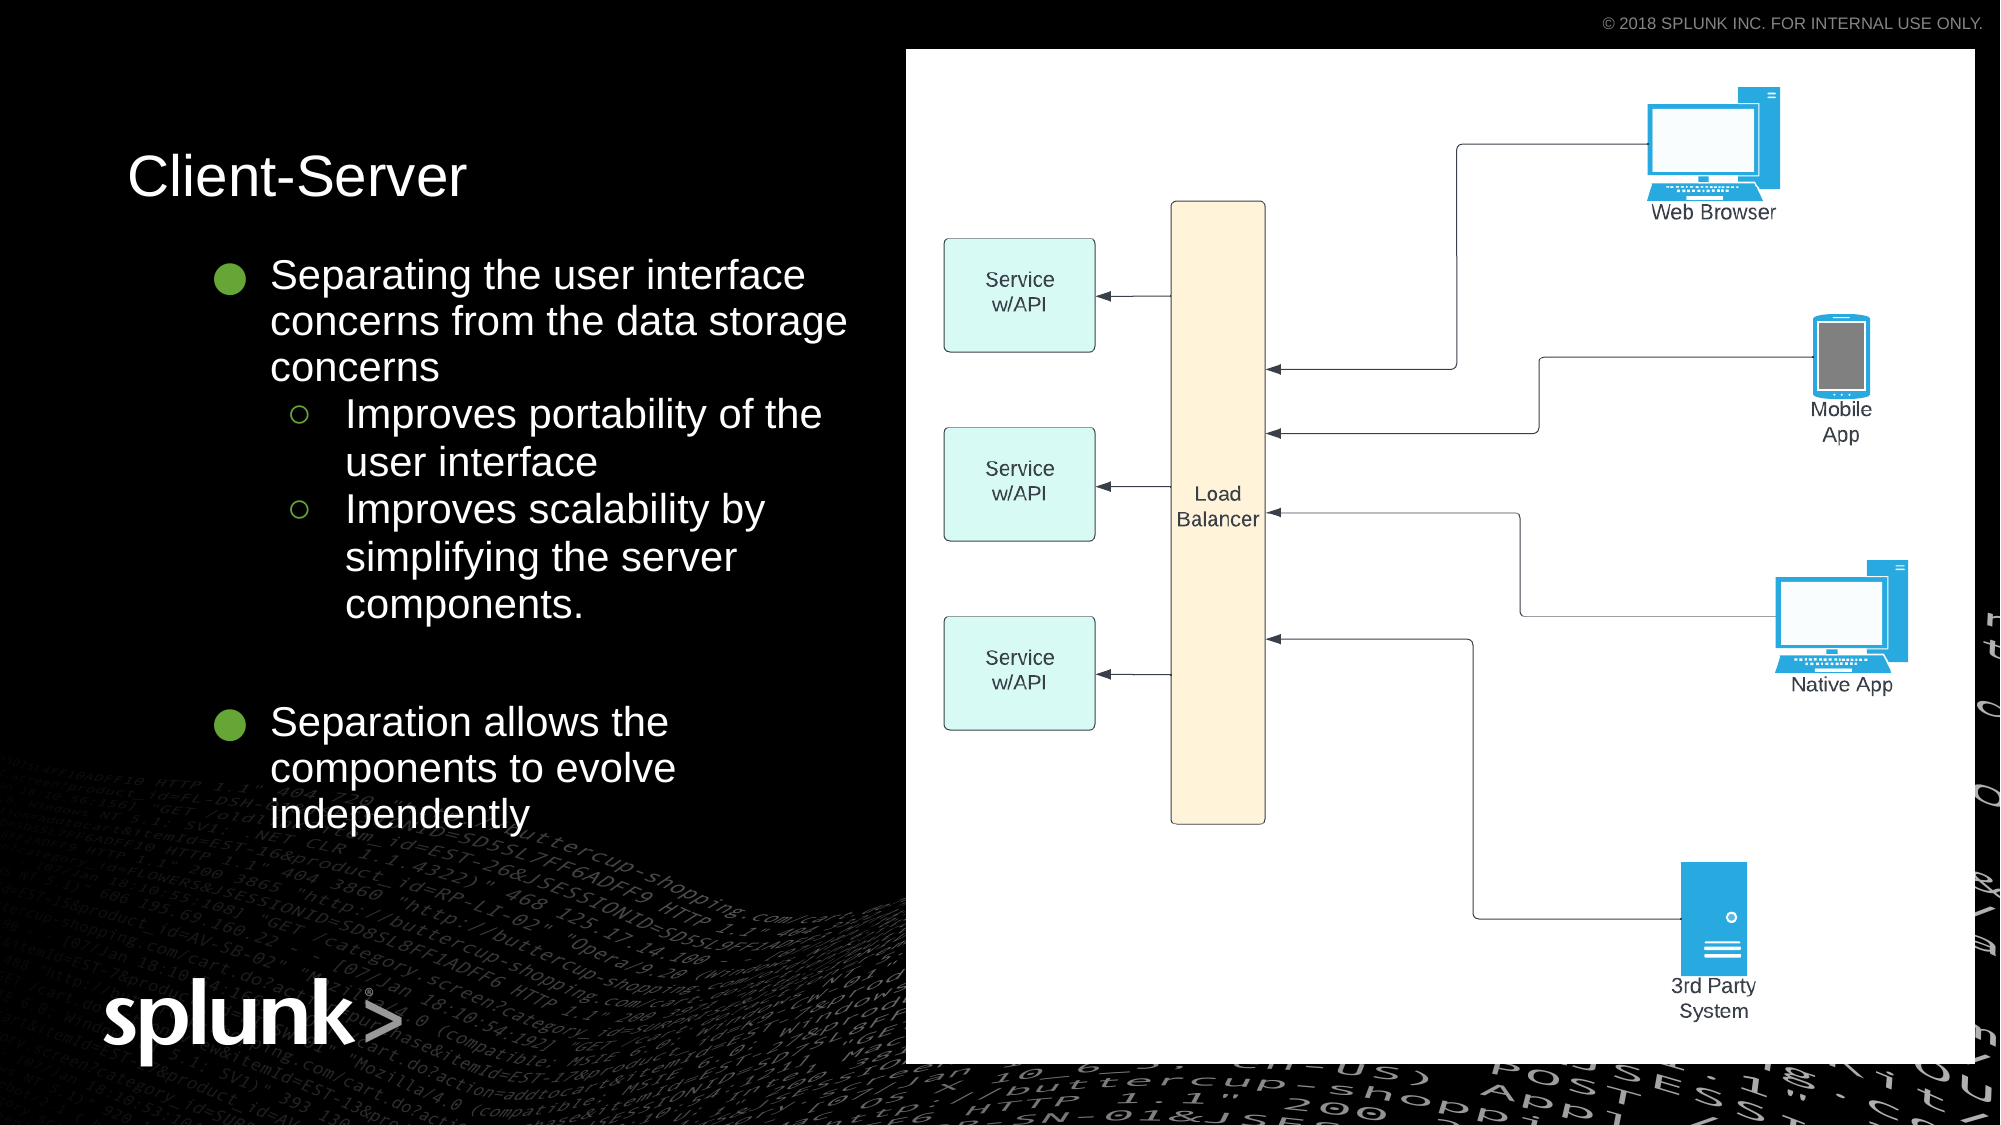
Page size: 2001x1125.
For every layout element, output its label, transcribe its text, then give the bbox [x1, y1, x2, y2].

text_box Client-Server [112, 130, 703, 225]
text_box Separating the user interface concerns from the data storage concerns Improves portability of the user interface Improves scalability by simplifying the server components. Separation allows the components to evolve independently [105, 238, 882, 853]
picture [0, 0, 2000, 1125]
